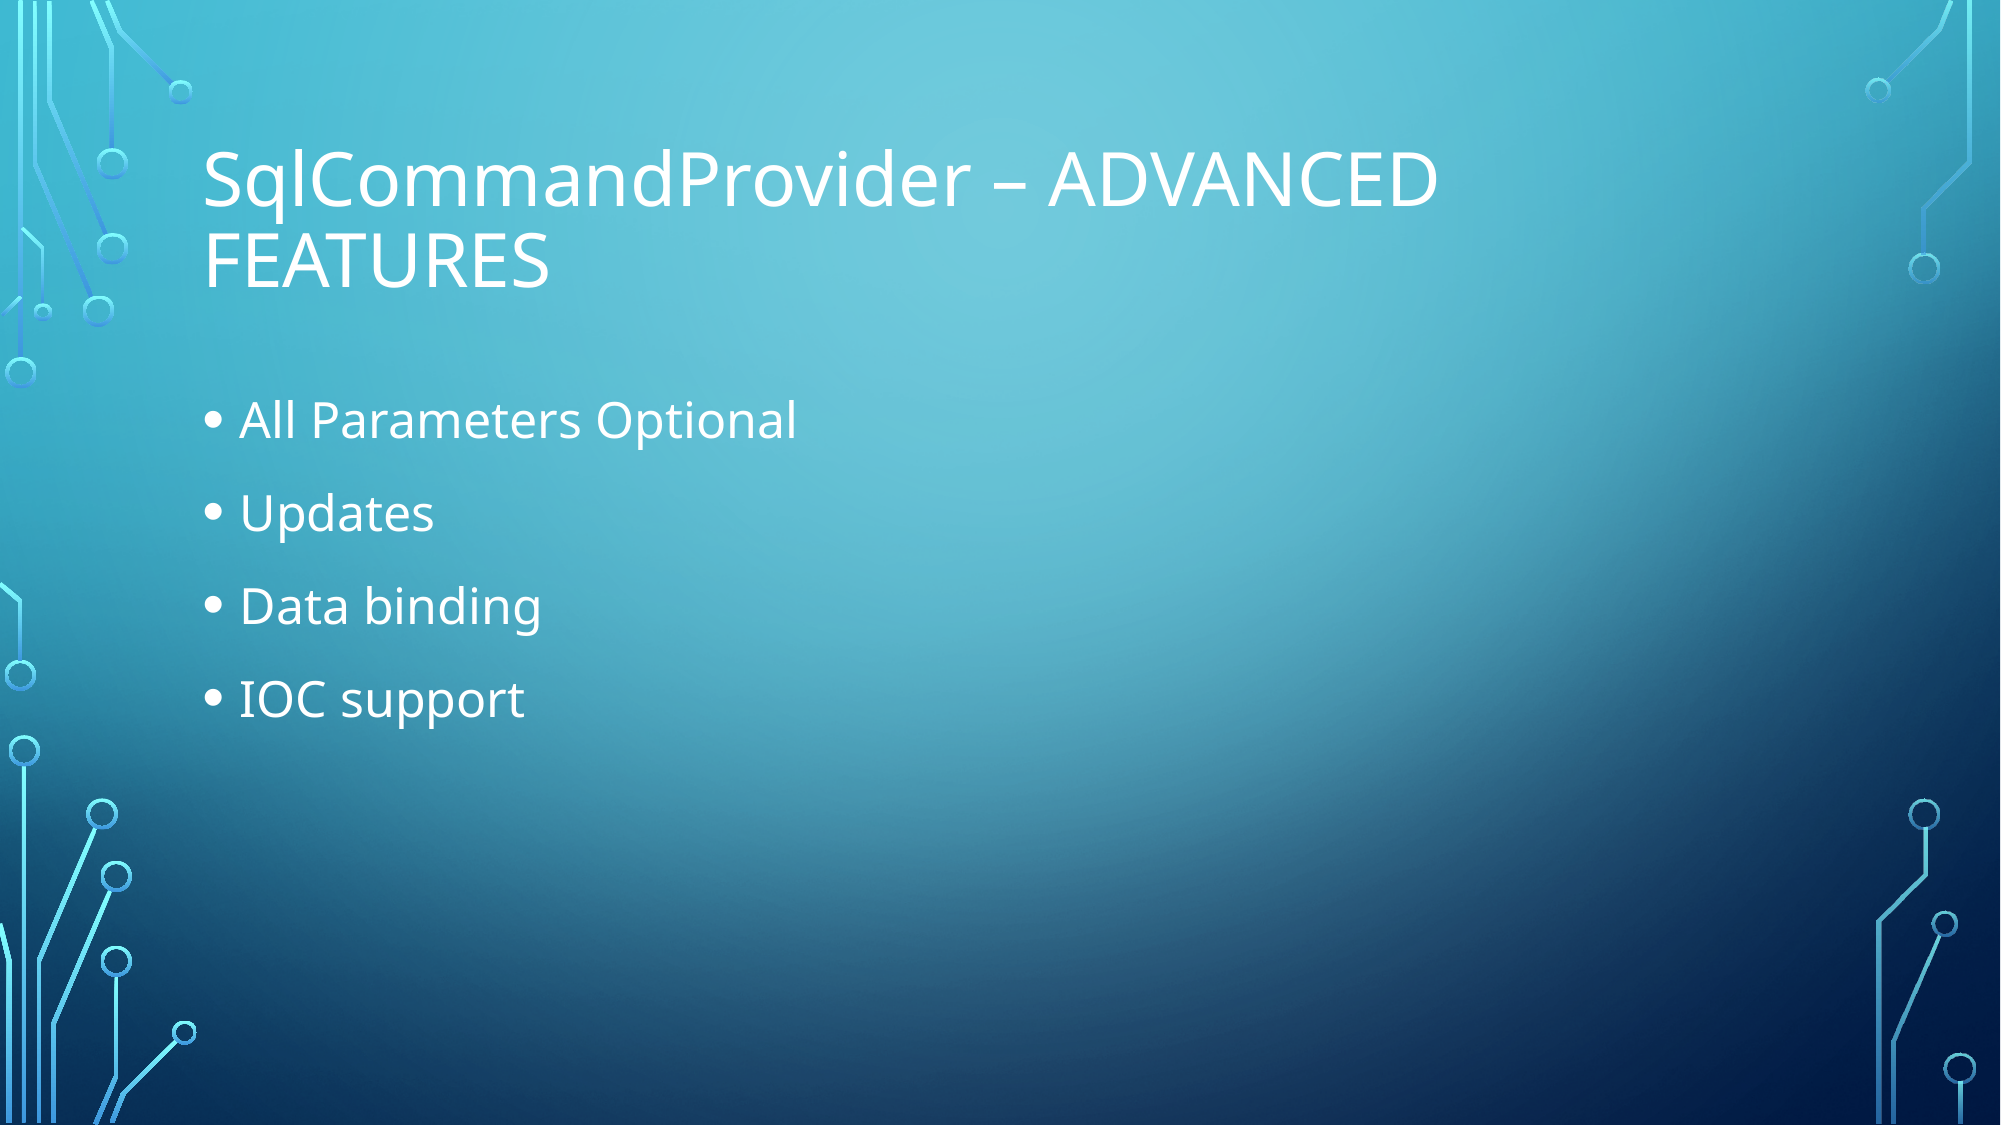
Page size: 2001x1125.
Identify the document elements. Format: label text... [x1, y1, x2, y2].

title SqlCommandProvider – ADVANCED FEATURES [187, 101, 1813, 344]
list All Parameters Optional Updates Data binding IOC support [187, 369, 1813, 950]
